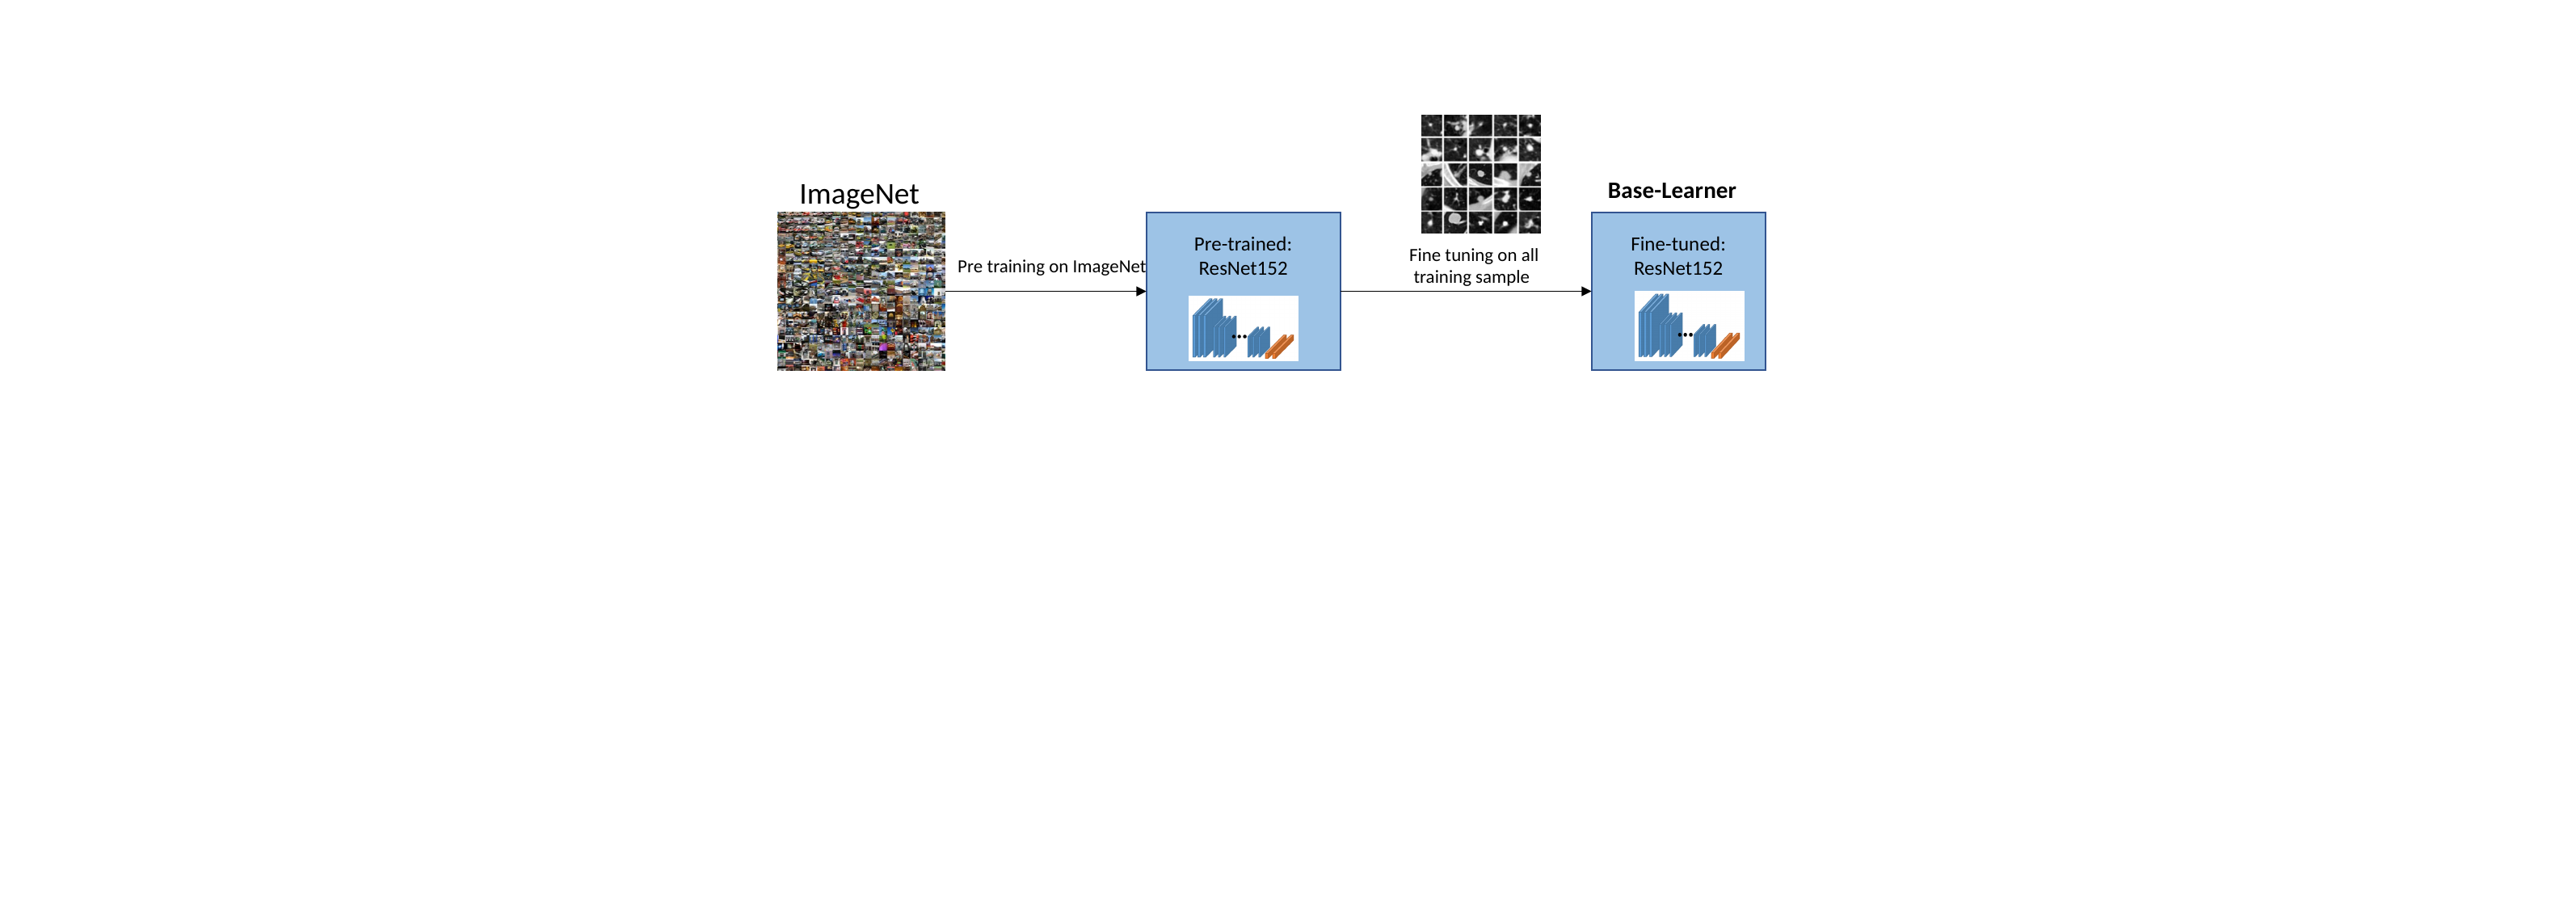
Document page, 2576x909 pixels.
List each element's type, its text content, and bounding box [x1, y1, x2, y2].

text_box Base-Learner [1596, 169, 1764, 209]
text_box Fine tuning on all training sample [1397, 236, 1565, 291]
picture [1421, 115, 1541, 234]
picture [777, 212, 945, 371]
text_box Pre-trained: ResNet152 [1146, 212, 1341, 371]
picture [1635, 291, 1745, 361]
picture [1189, 296, 1299, 361]
text_box Fine-tuned: ResNet152 [1591, 212, 1766, 371]
text_box Pre training on ImageNet [945, 247, 1216, 283]
text_box ImageNet [787, 167, 946, 217]
